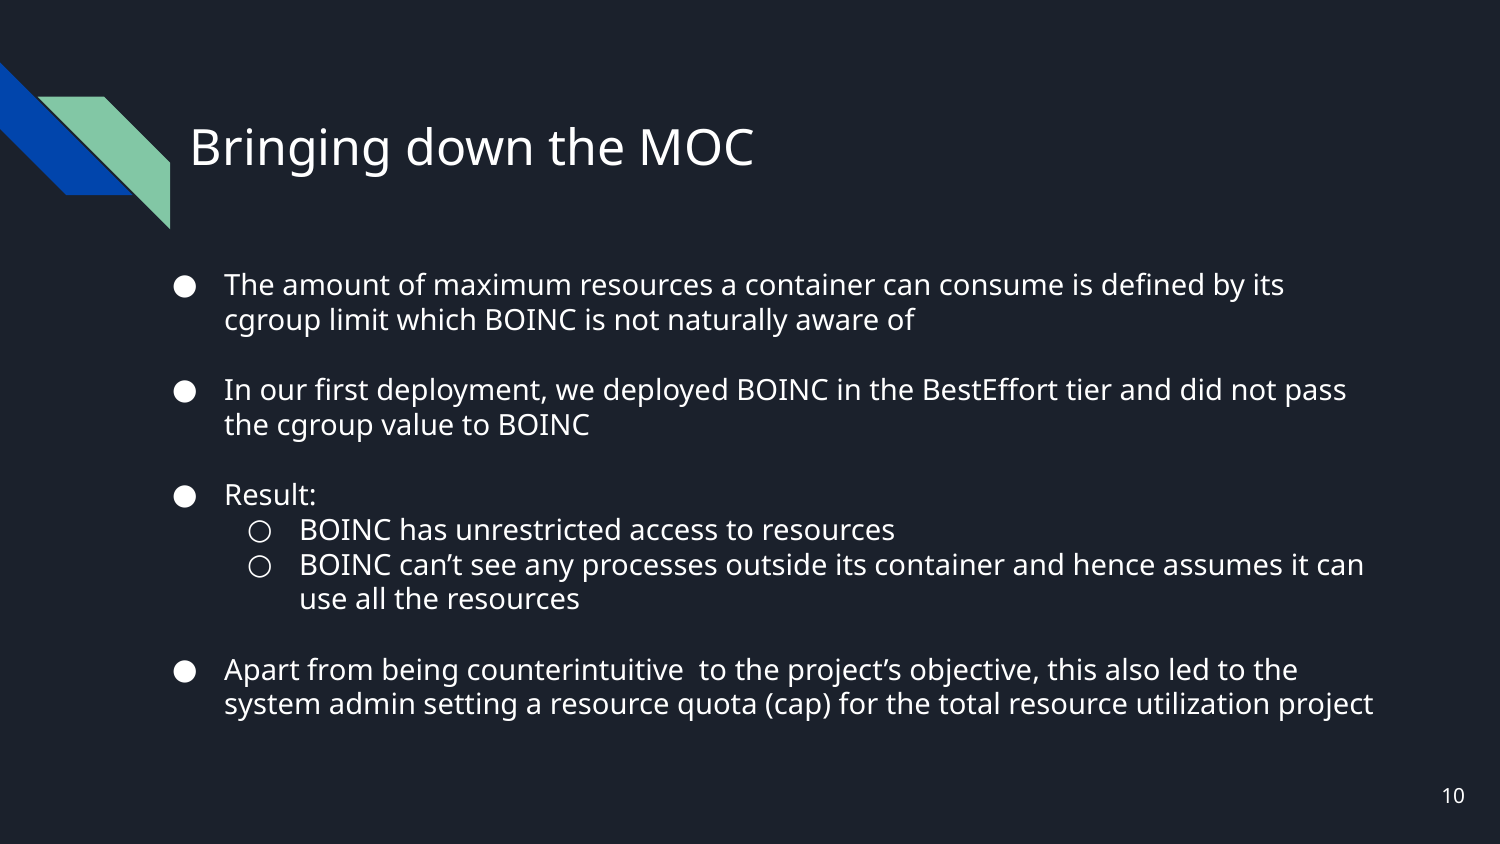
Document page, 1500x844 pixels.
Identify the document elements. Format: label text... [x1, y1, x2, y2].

slide_number ‹#› [1389, 764, 1480, 830]
title Bringing down the MOC [174, 99, 1437, 188]
list The amount of maximum resources a container can consume is defined by its cgroup limit which BOINC is not naturally aware of In our first deployment, we deployed BOINC in the BestEffort tier and did not pass the cgroup value to BOINC Result: BOINC has unrestricted access to resources BOINC can’t see any processes outside its container and hence assumes it can use all the resources Apart from being counterintuitive to the project’s objective, this also led to the system admin setting a resource quota (cap) for the total resource utilization project [134, 251, 1396, 765]
